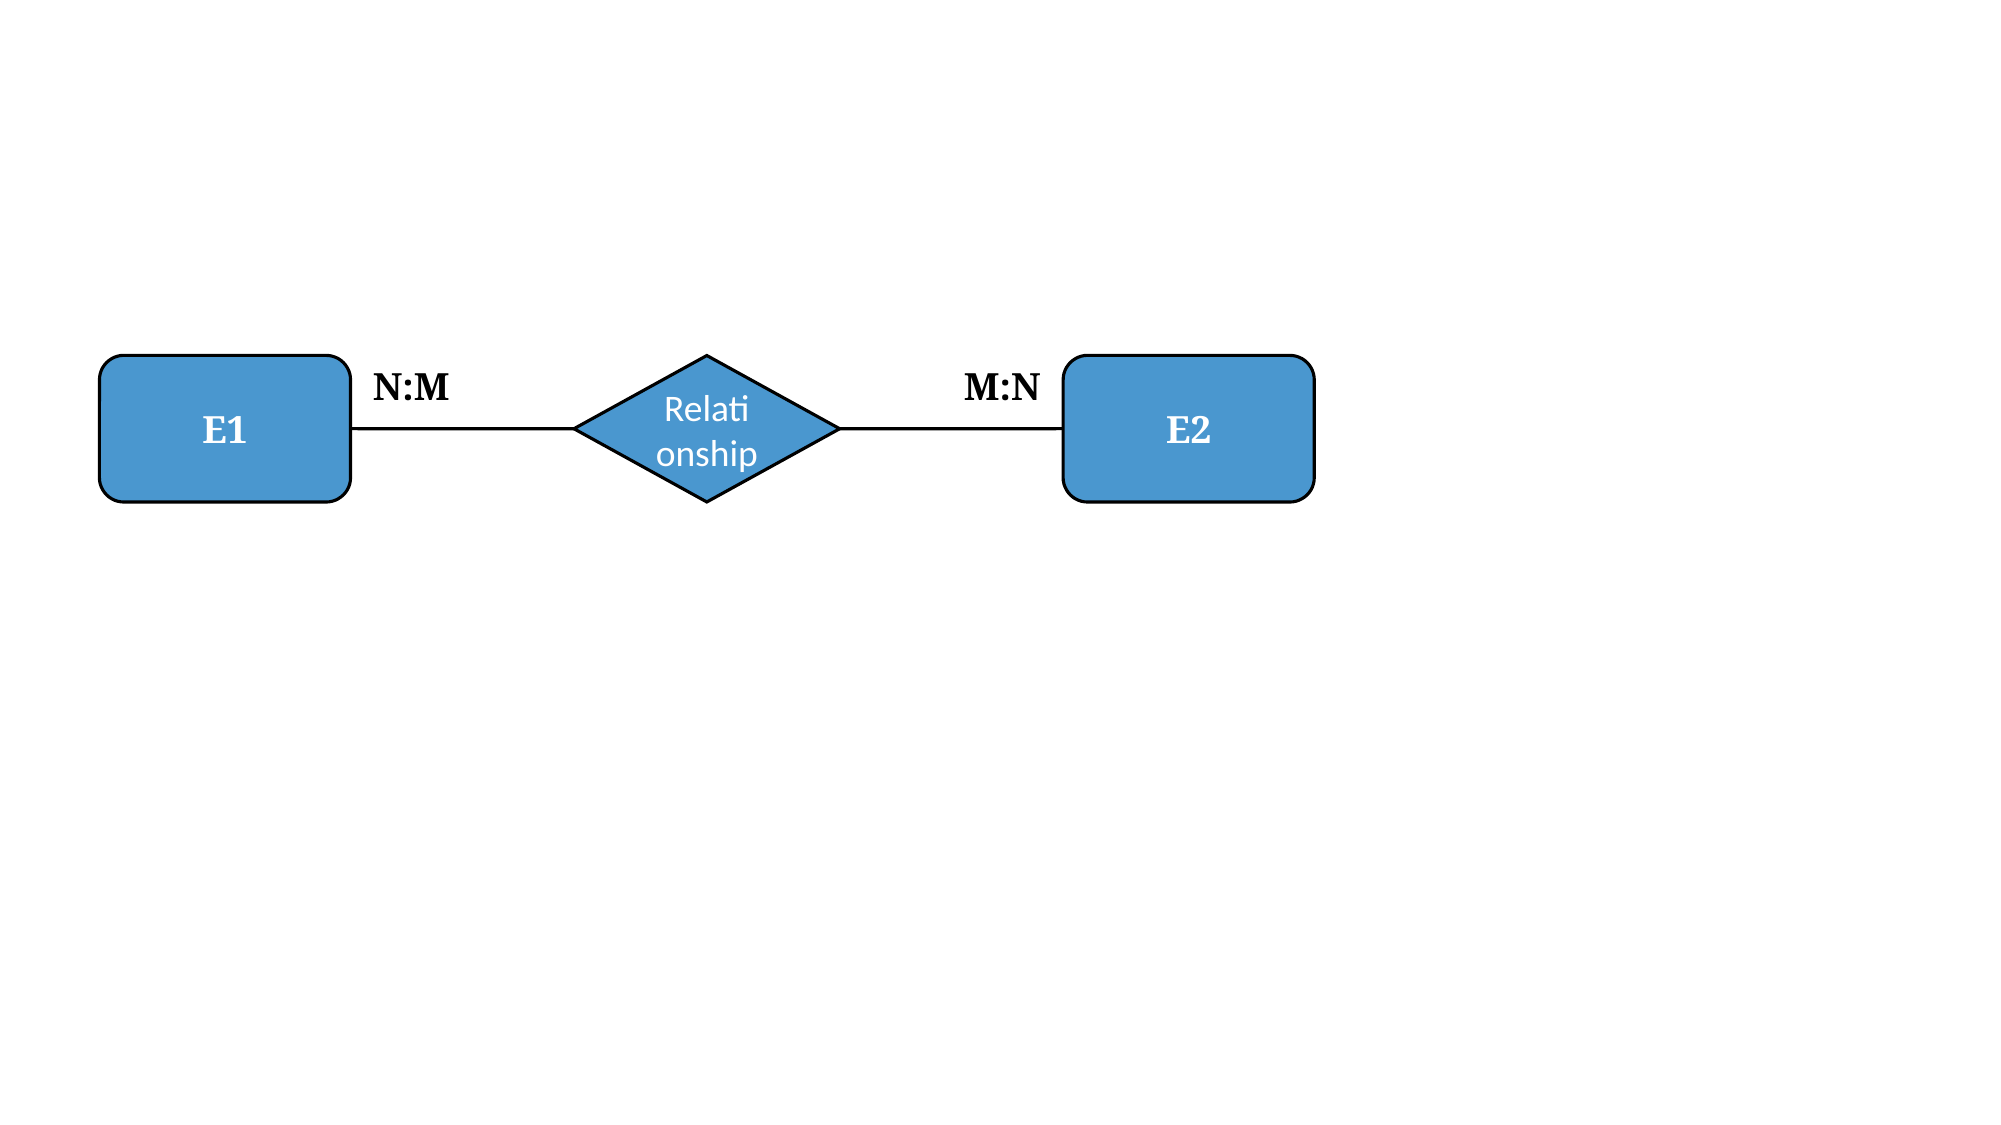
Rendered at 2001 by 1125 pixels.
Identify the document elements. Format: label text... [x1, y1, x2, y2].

text_box N:M [248, 355, 574, 416]
text_box E2 [1062, 354, 1316, 504]
text_box M:N [839, 355, 1165, 416]
text_box Relationship [574, 354, 839, 504]
text_box E1 [98, 354, 352, 504]
